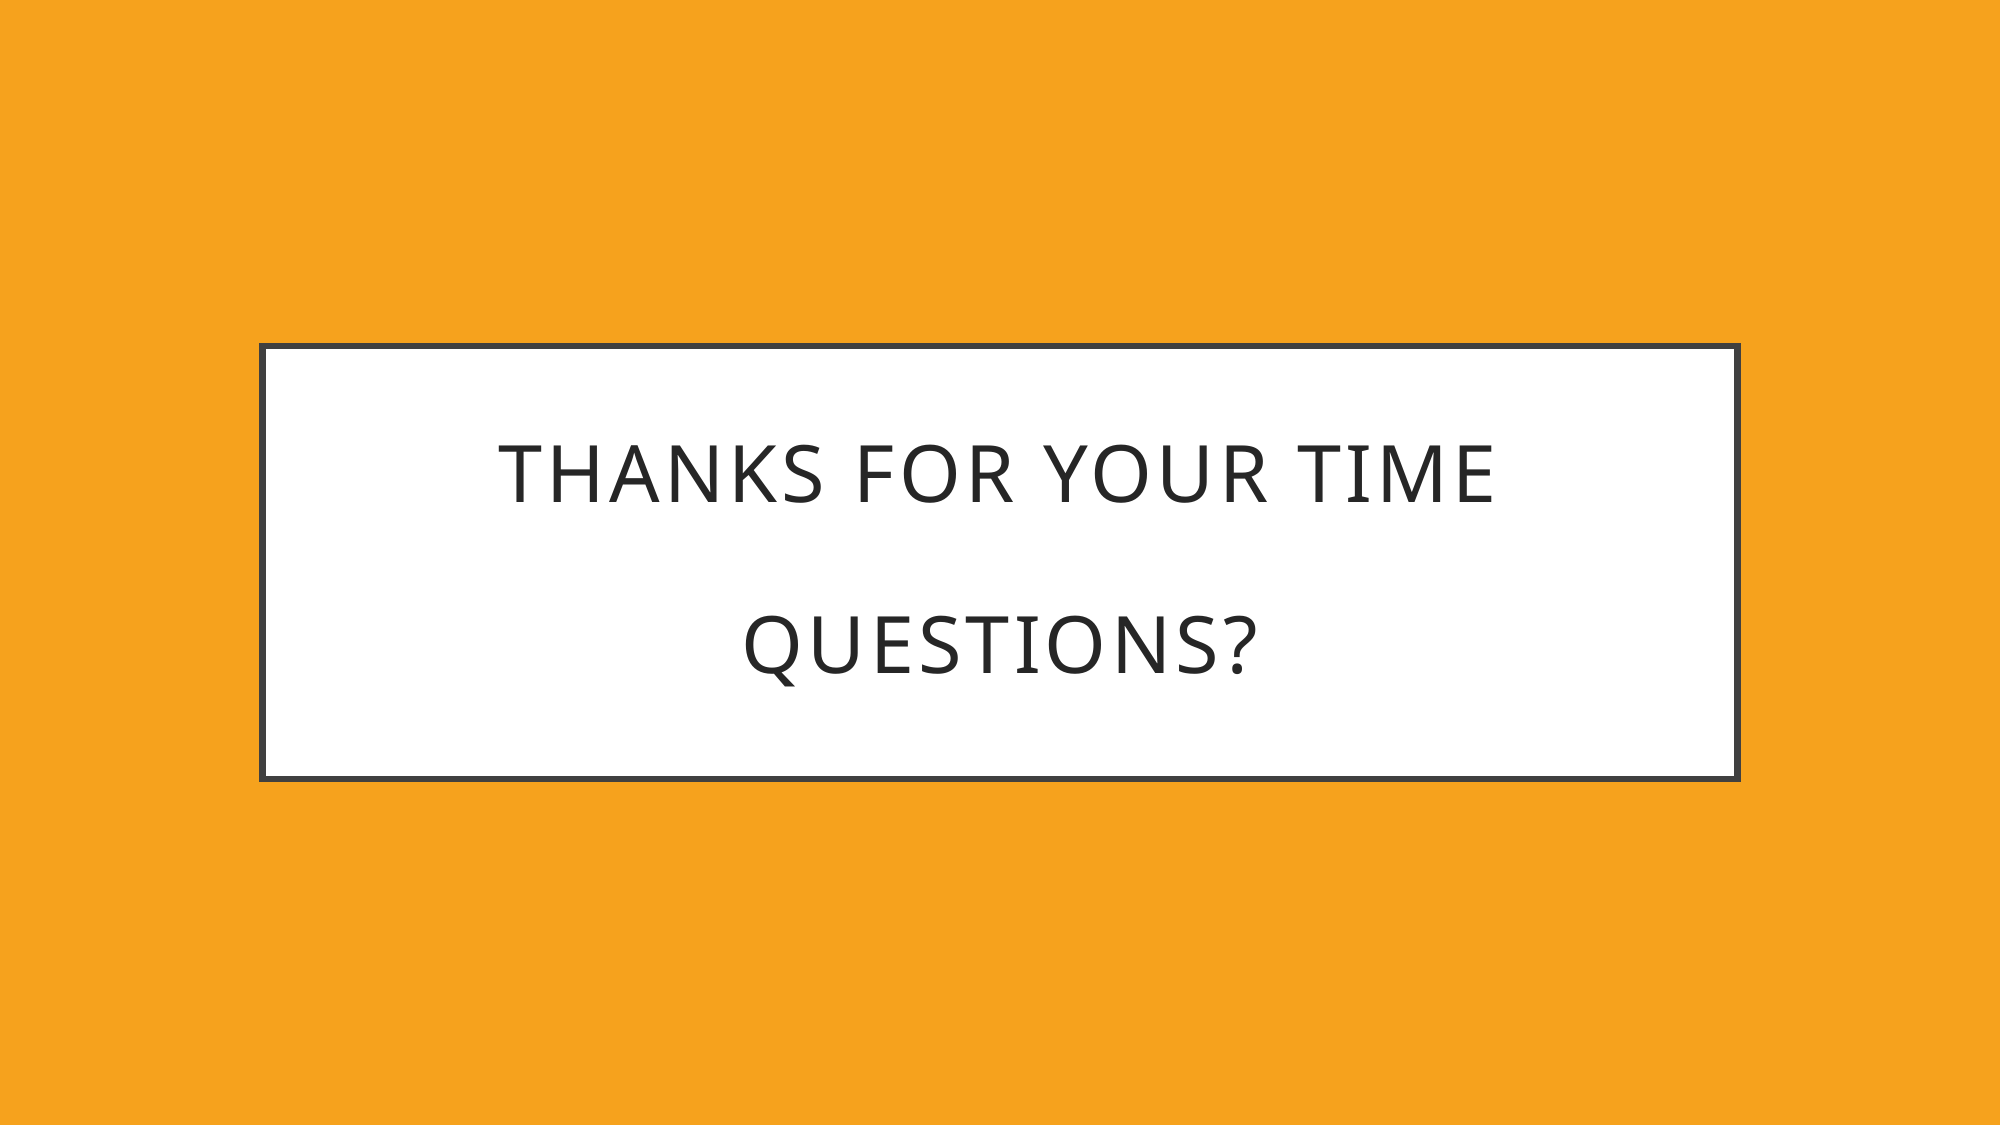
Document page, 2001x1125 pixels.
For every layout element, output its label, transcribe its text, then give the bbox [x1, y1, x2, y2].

title Thanks for your time Questions? [259, 343, 1741, 782]
